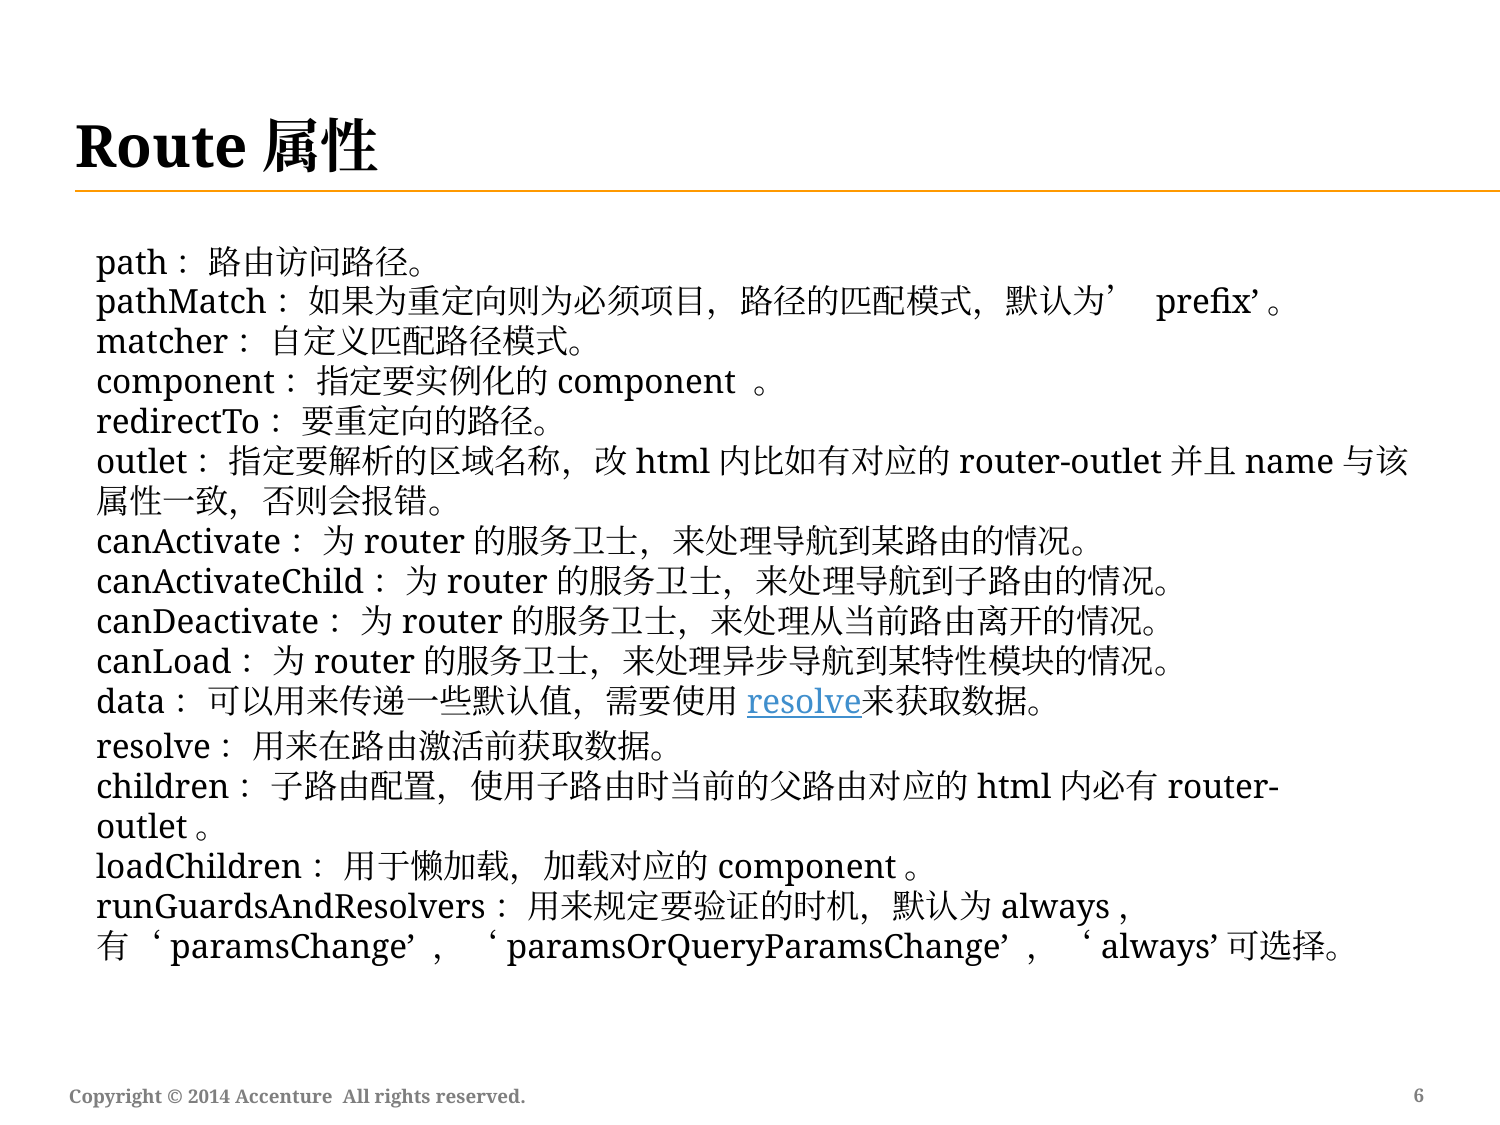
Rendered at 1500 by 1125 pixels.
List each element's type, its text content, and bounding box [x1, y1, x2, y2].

text_box Copyright © 2014 Accenture All rights reserved. [43, 1077, 566, 1116]
text_box 5 [1336, 1076, 1424, 1117]
text_box Route属性 [75, 87, 1422, 217]
text_box path：路由访问路径。 pathMatch：如果为重定向则为必须项目，路径的匹配模式，默认为’ prefix’。 matcher：自定义匹配路径模式。 component：指定要实例化的component 。 redirectTo：要重定向的路径。 outlet：指定要解析的区域名称，改html内比如有对应的router-outlet并且name与该属性一致，否则会报错。 canActivate：为router的服务卫士，来处理导航到某路由的情况。 canActivateChild：为router的服务卫士，来处理导航到子路由的情况。 canDeactivate：为router的服务卫士，来处理从当前路由离开的情况。 canLoad：为router的服务卫士，来处理异步导航到某特性模块的情况。 data：可以用来传递一些默认值，需要使用resolve来获取数据。 resolve：用来在路由激活前获取数据。 children：子路由配置，使用子路由时当前的父路由对应的html内必有router-outlet。 loadChildren：用于懒加载，加载对应的component。 runGuardsAndResolvers：用来规定要验证的时机，默认为always，有‘paramsChange’ ，‘paramsOrQueryParamsChange’ ，‘always’可选择。 [81, 233, 1424, 1110]
